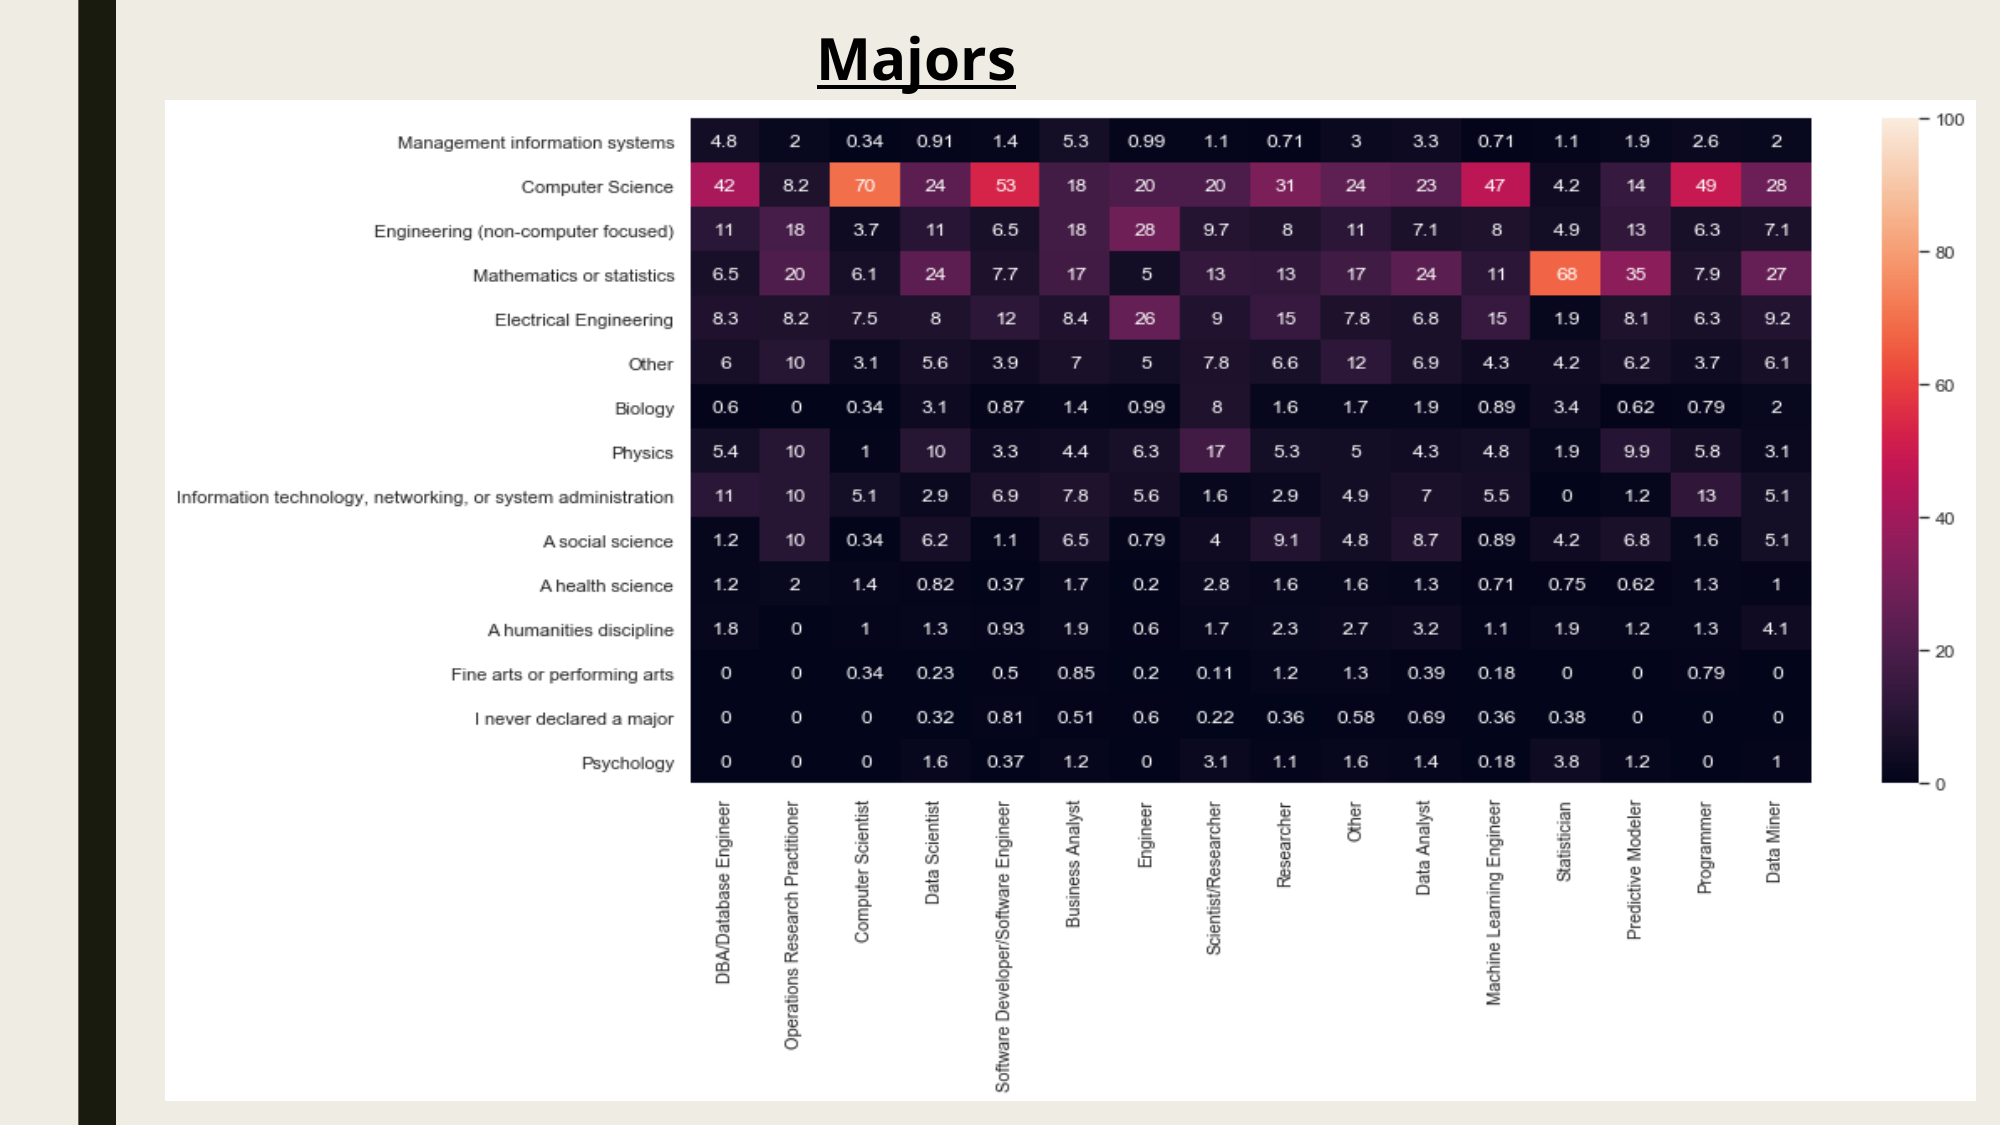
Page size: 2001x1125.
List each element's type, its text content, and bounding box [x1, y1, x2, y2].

text_box Majors [801, 15, 1031, 100]
picture [165, 100, 1976, 1101]
